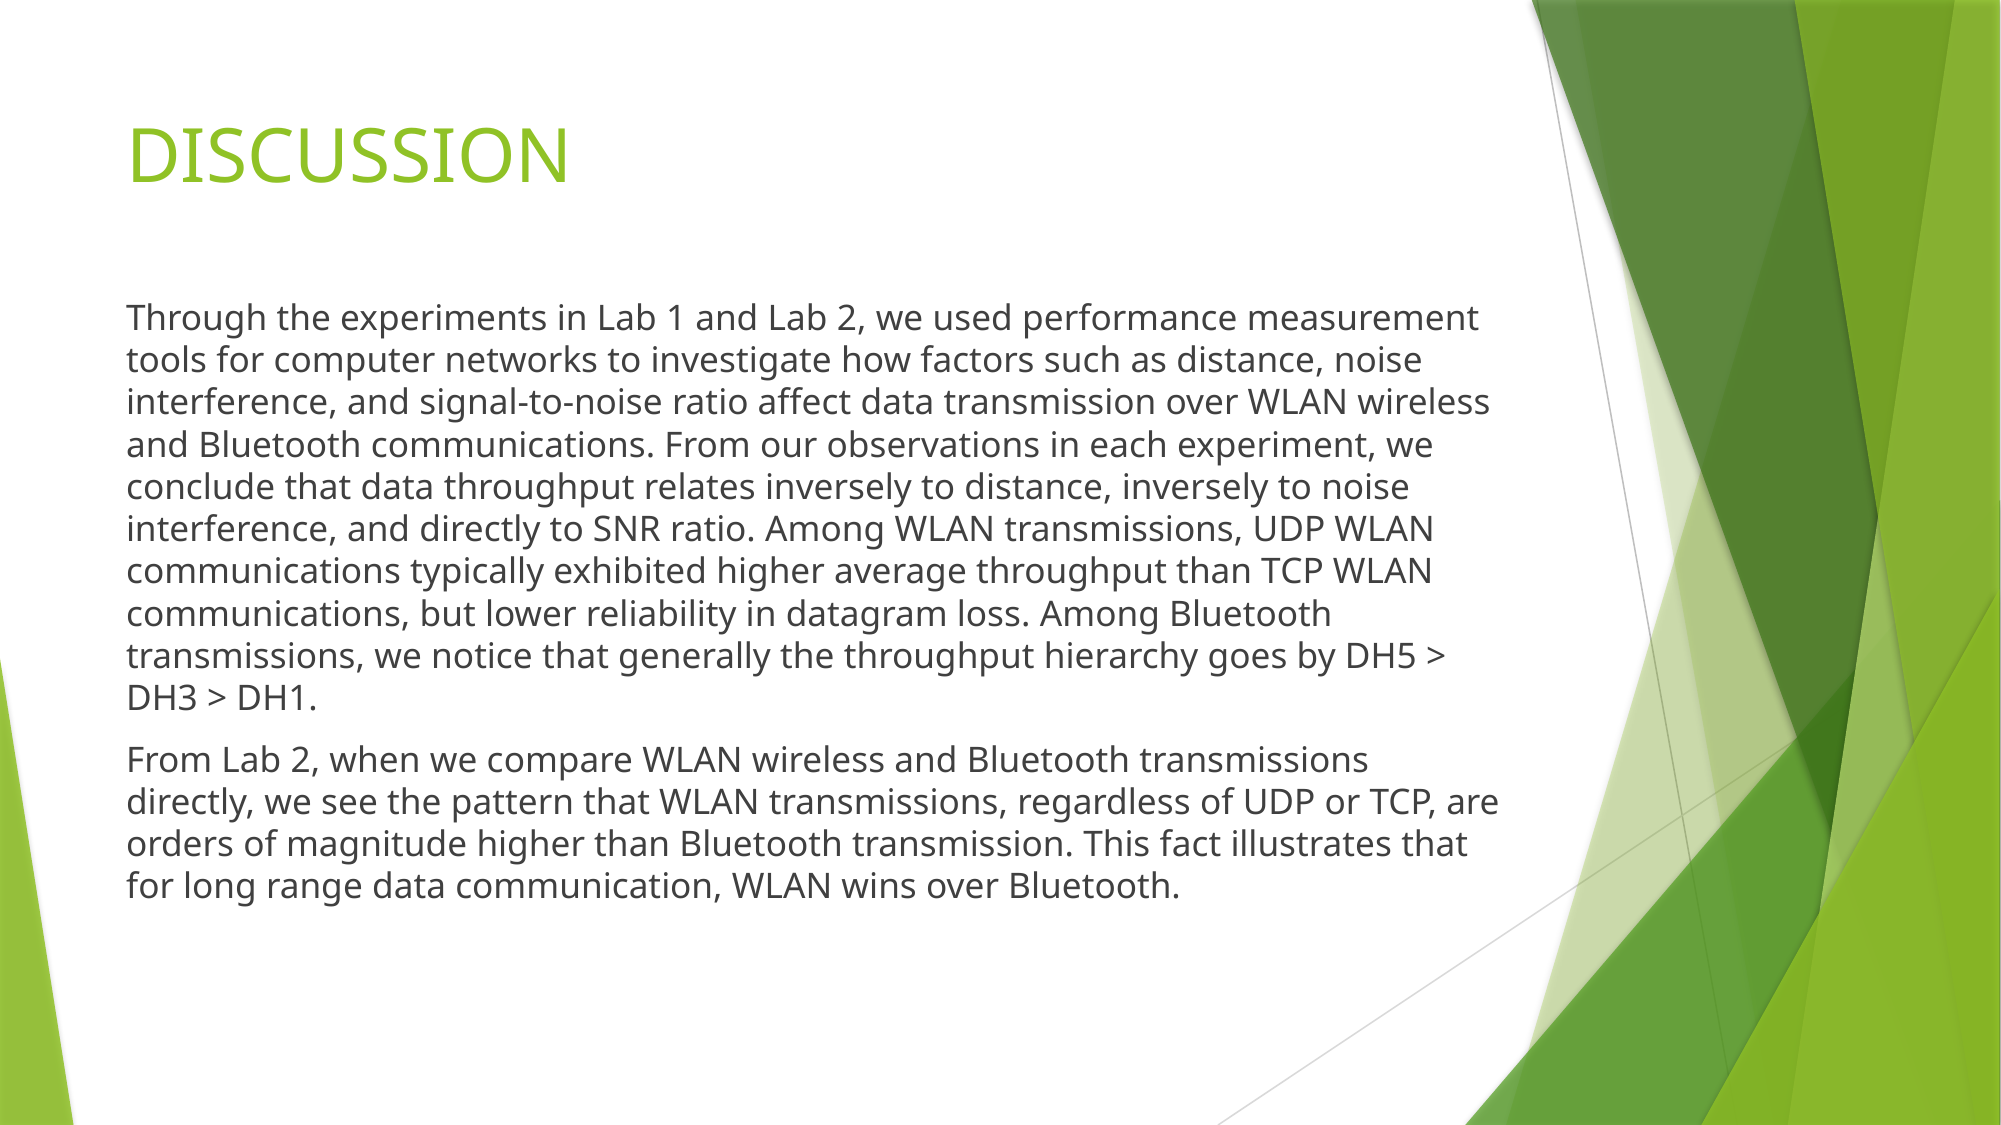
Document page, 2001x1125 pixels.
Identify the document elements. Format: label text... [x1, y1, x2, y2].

list Through the experiments in Lab 1 and Lab 2, we used performance measurement tools for computer networks to investigate how factors such as distance, noise interference, and signal-to-noise ratio affect data transmission over WLAN wireless and Bluetooth communications. From our observations in each experiment, we conclude that data throughput relates inversely to distance, inversely to noise interference, and directly to SNR ratio. Among WLAN transmissions, UDP WLAN communications typically exhibited higher average throughput than TCP WLAN communications, but lower reliability in datagram loss. Among Bluetooth transmissions, we notice that generally the throughput hierarchy goes by DH5 > DH3 > DH1. From Lab 2, when we compare WLAN wireless and Bluetooth transmissions directly, we see the pattern that WLAN transmissions, regardless of UDP or TCP, are orders of magnitude higher than Bluetooth transmission. This fact illustrates that for long range data communication, WLAN wins over Bluetooth. [111, 287, 1522, 925]
title DISCUSSION [111, 99, 1522, 287]
